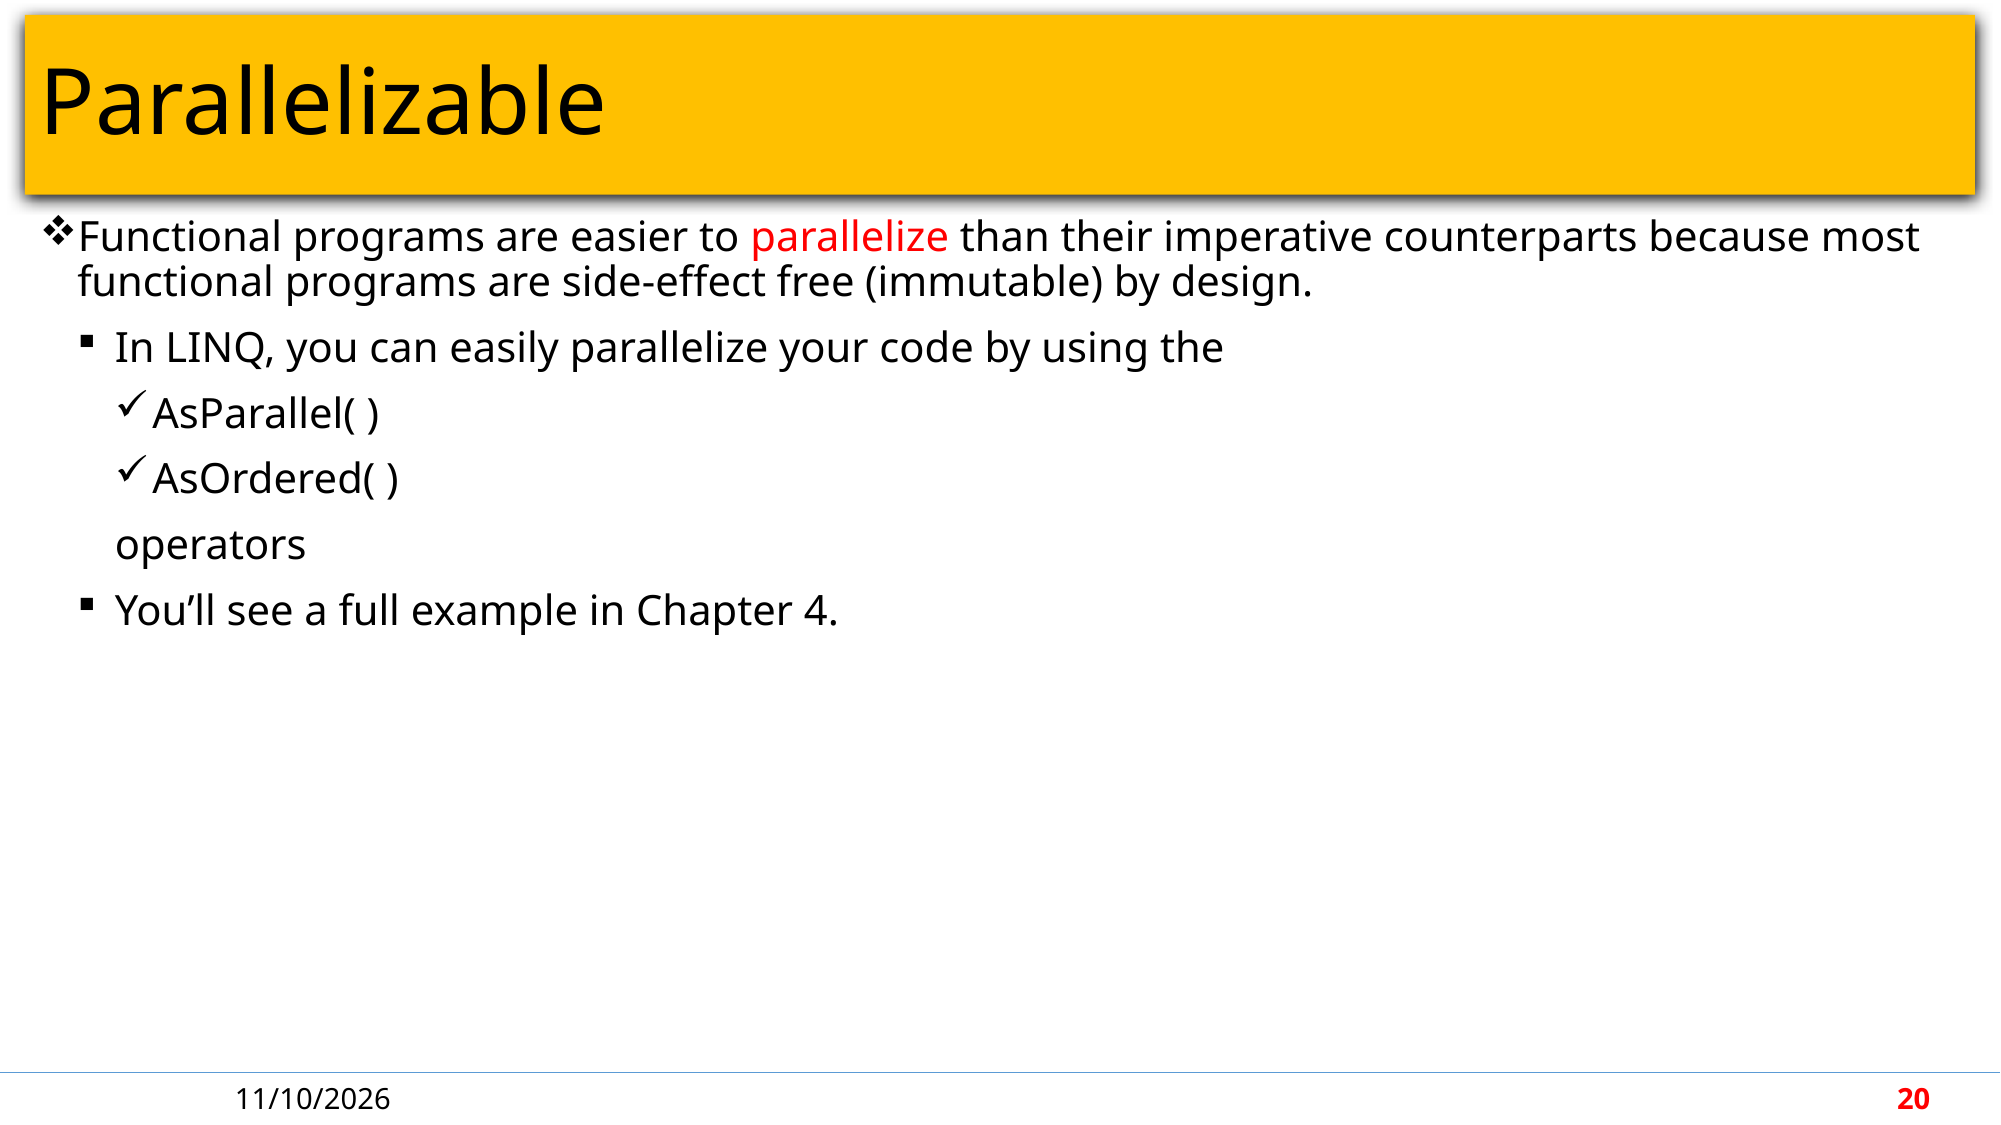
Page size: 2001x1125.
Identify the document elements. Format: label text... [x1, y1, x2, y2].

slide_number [220, 1072, 671, 1115]
title Parallelizable [24, 14, 1975, 195]
slide_number 20 [1495, 1072, 1946, 1115]
list Functional programs are easier to parallelize than their imperative counterparts because most functional programs are side-effect free (immutable) by design. In LINQ, you can easily parallelize your code by using the AsParallel( ) AsOrdered( ) operators You’ll see a full example in Chapter 4. [24, 208, 1975, 1063]
